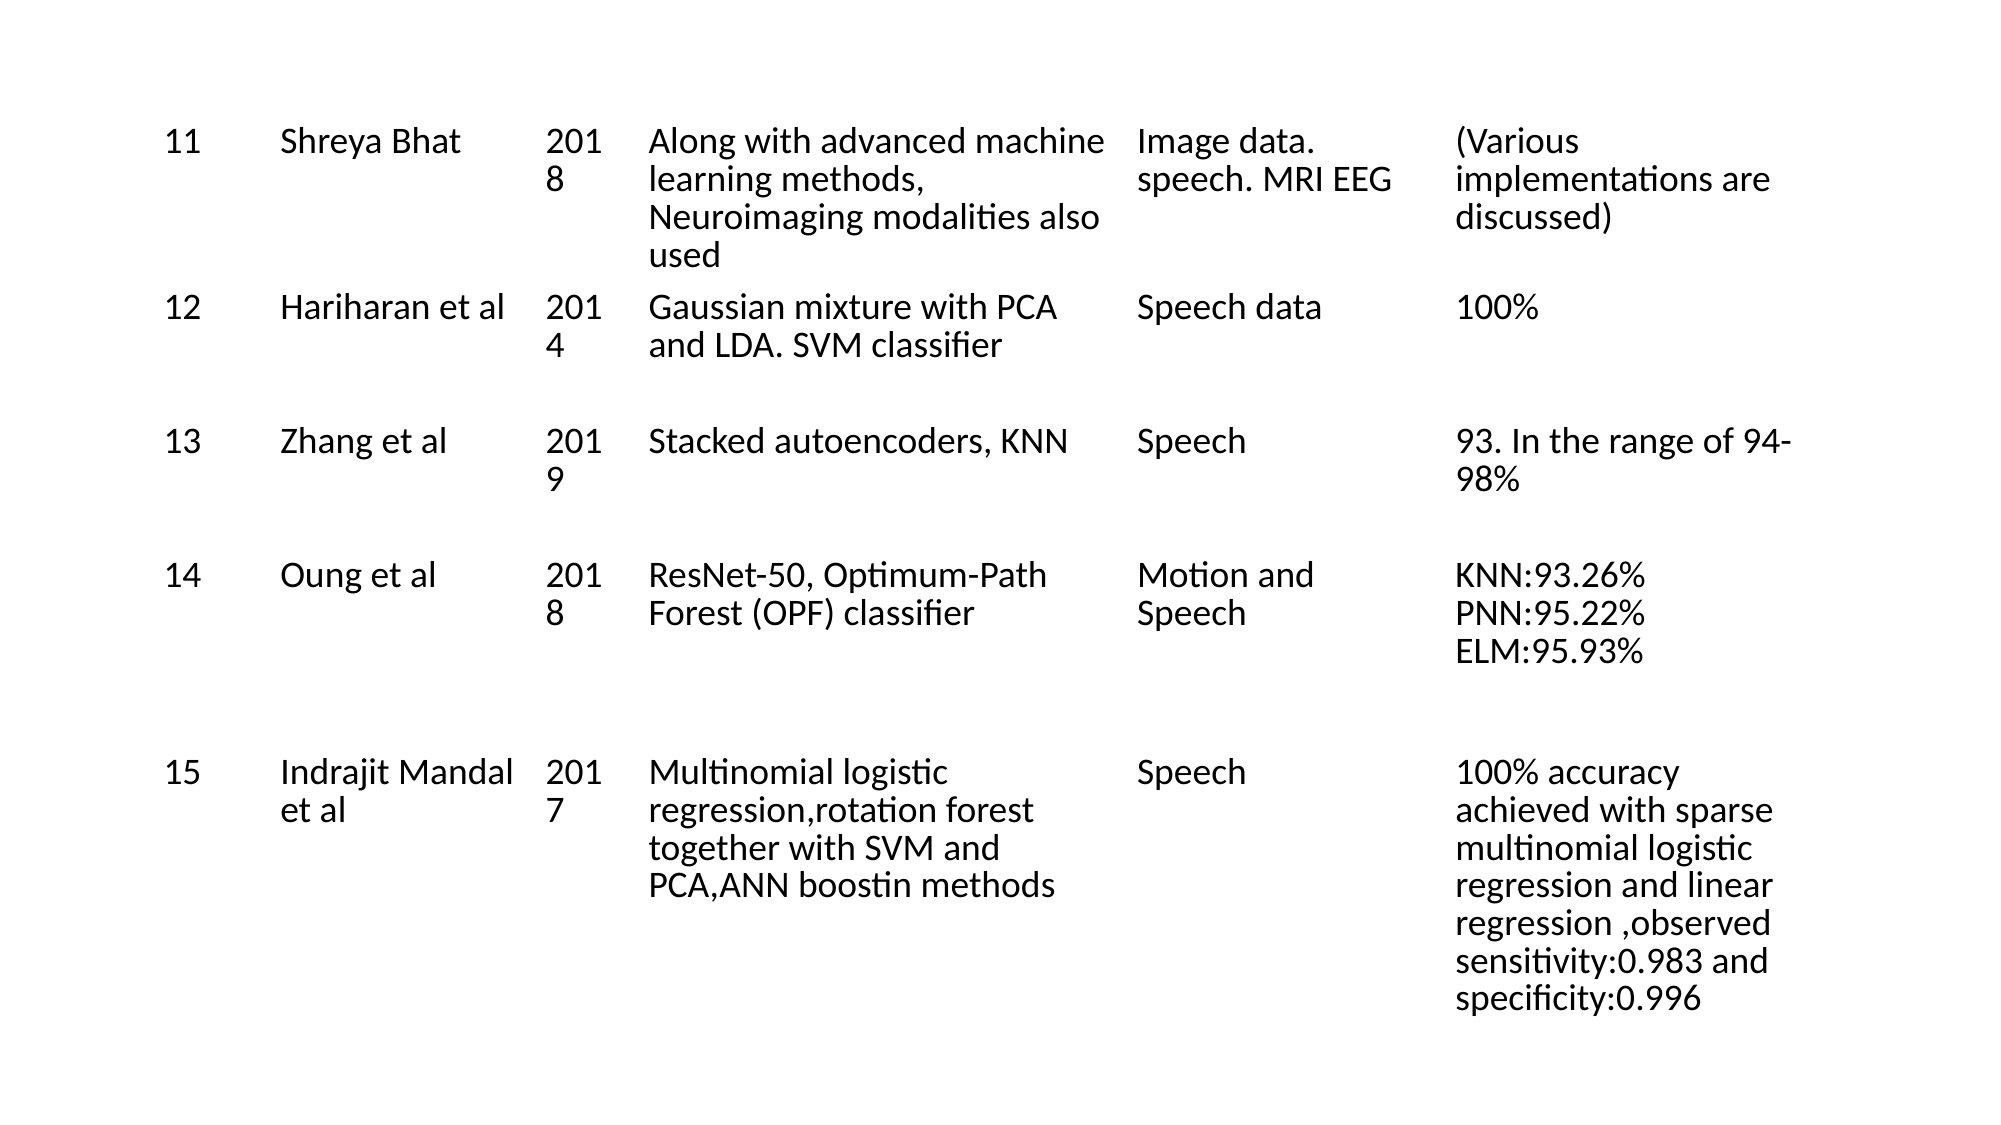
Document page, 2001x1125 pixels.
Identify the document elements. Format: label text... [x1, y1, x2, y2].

table_cell Speech [1122, 749, 1440, 1028]
table_cell Motion and Speech [1122, 552, 1440, 749]
table_cell Stacked autoencoders, KNN [634, 418, 1122, 552]
table_cell Zhang et al [265, 418, 531, 552]
table_header 11 [149, 118, 265, 284]
table_cell KNN:93.26% PNN:95.22% ELM:95.93% [1440, 552, 1831, 749]
table_cell 13 [149, 418, 265, 552]
table_cell 100% [1440, 284, 1831, 418]
table_header Shreya Bhat [265, 118, 531, 284]
table_cell Speech data [1122, 284, 1440, 418]
table_cell 2014 [531, 284, 634, 418]
table_cell ResNet-50, Optimum-Path Forest (OPF) classifier [634, 552, 1122, 749]
table_header 2018 [531, 118, 634, 284]
table_cell 2017 [531, 749, 634, 1028]
table_cell 15 [149, 749, 265, 1028]
table_cell 93. In the range of 94-98% [1440, 418, 1831, 552]
table_cell 2019 [531, 418, 634, 552]
table_cell Gaussian mixture with PCA and LDA. SVM classifier [634, 284, 1122, 418]
table_cell 100% accuracy achieved with sparse multinomial logistic regression and linear regression ,observed sensitivity:0.983 and specificity:0.996 [1440, 749, 1831, 1028]
table_header Along with advanced machine learning methods, Neuroimaging modalities also used [634, 118, 1122, 284]
table_cell Multinomial logistic regression,rotation forest together with SVM and PCA,ANN boostin methods [634, 749, 1122, 1028]
table_cell 14 [149, 552, 265, 749]
table_cell 12 [149, 284, 265, 418]
table_cell 2018 [531, 552, 634, 749]
table_header Image data. speech. MRI EEG [1122, 118, 1440, 284]
table_cell Hariharan et al [265, 284, 531, 418]
table_cell Oung et al [265, 552, 531, 749]
table_cell Speech [1122, 418, 1440, 552]
table_cell Indrajit Mandal et al [265, 749, 531, 1028]
table_header (Various implementations are discussed) [1440, 118, 1831, 284]
